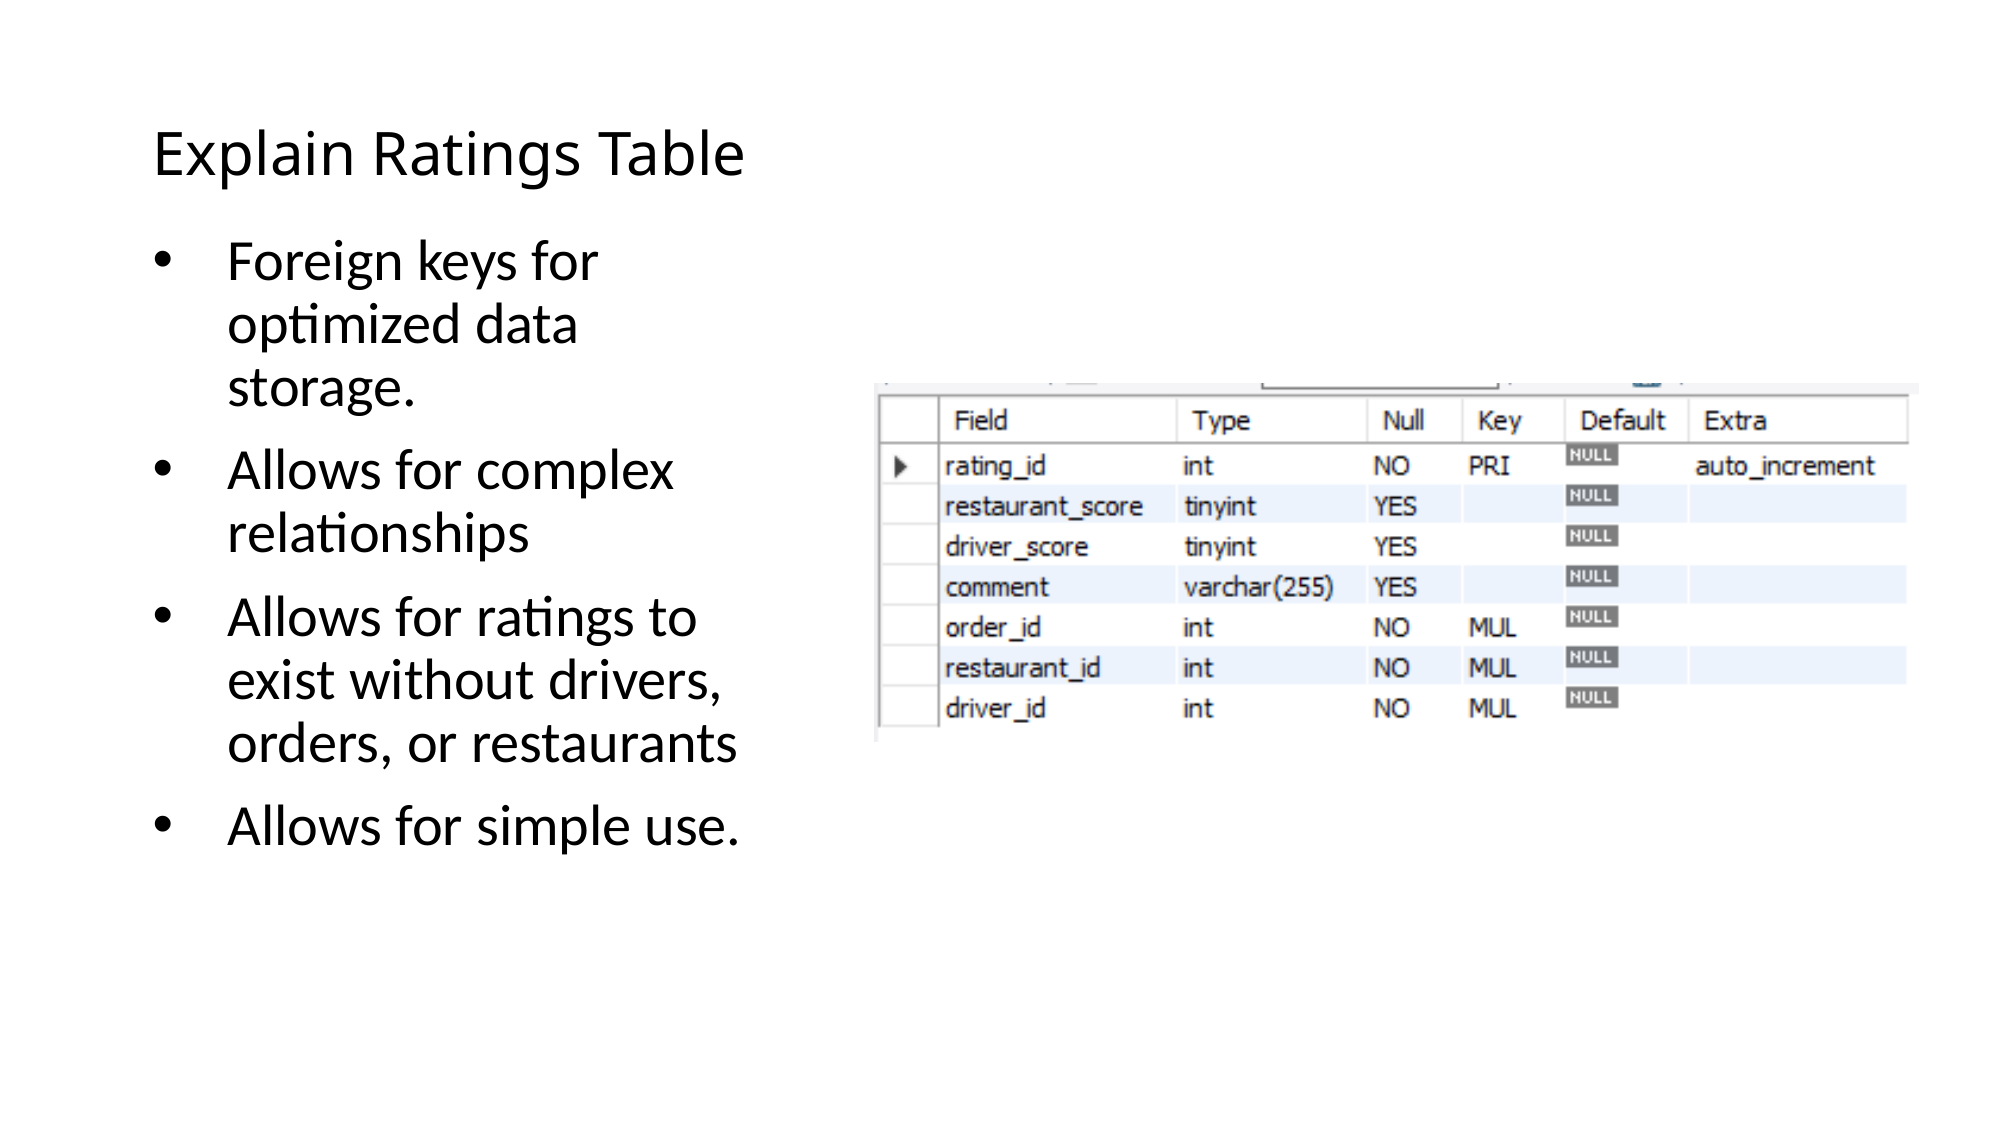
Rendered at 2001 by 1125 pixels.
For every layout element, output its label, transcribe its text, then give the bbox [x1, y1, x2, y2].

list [874, 383, 1919, 742]
title Explain Ratings Table [137, 75, 783, 196]
list Foreign keys for optimized data storage. Allows for complex relationships Allows for ratings to exist without drivers, orders, or restaurants Allows for simple use. [137, 222, 783, 963]
